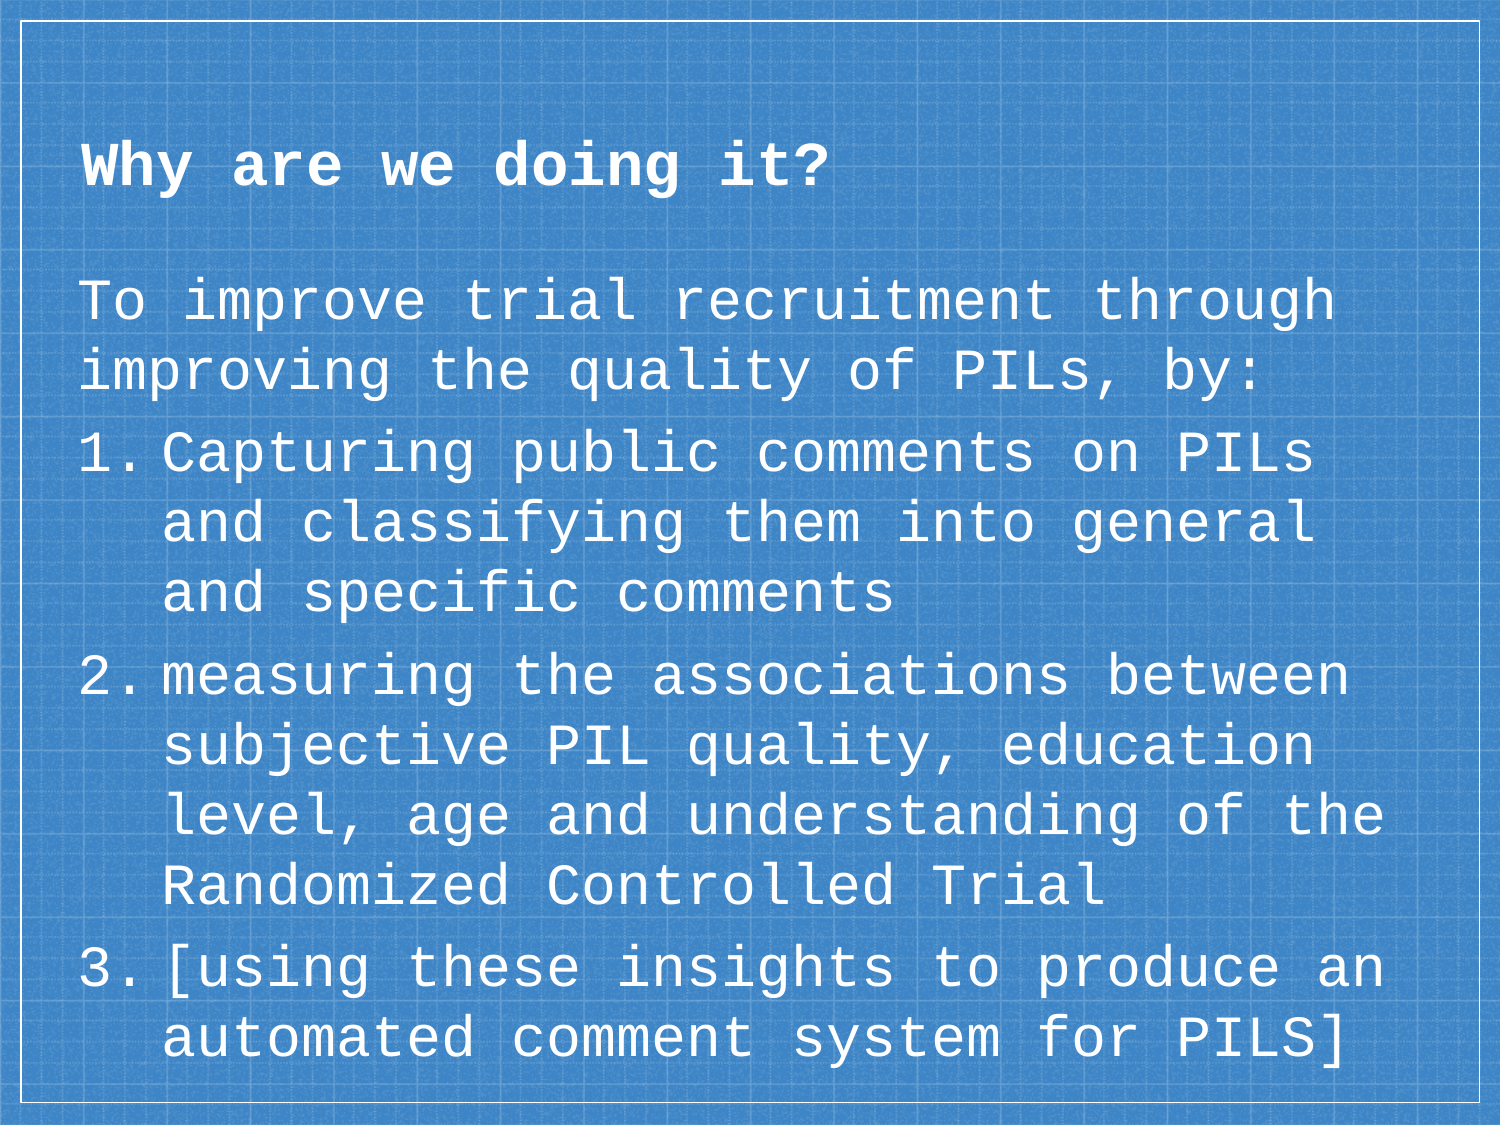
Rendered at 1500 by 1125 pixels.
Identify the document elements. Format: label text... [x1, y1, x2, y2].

list To improve trial recruitment through improving the quality of PILs, by: Capturing public comments on PILs and classifying them into general and specific comments measuring the associations between subjective PIL quality, education level, age and understanding of the Randomized Controlled Trial [using these insights to produce an automated comment system for PILS] [56, 246, 1417, 1042]
picture [0, 0, 1500, 1125]
title Why are we doing it? [66, 108, 1417, 199]
